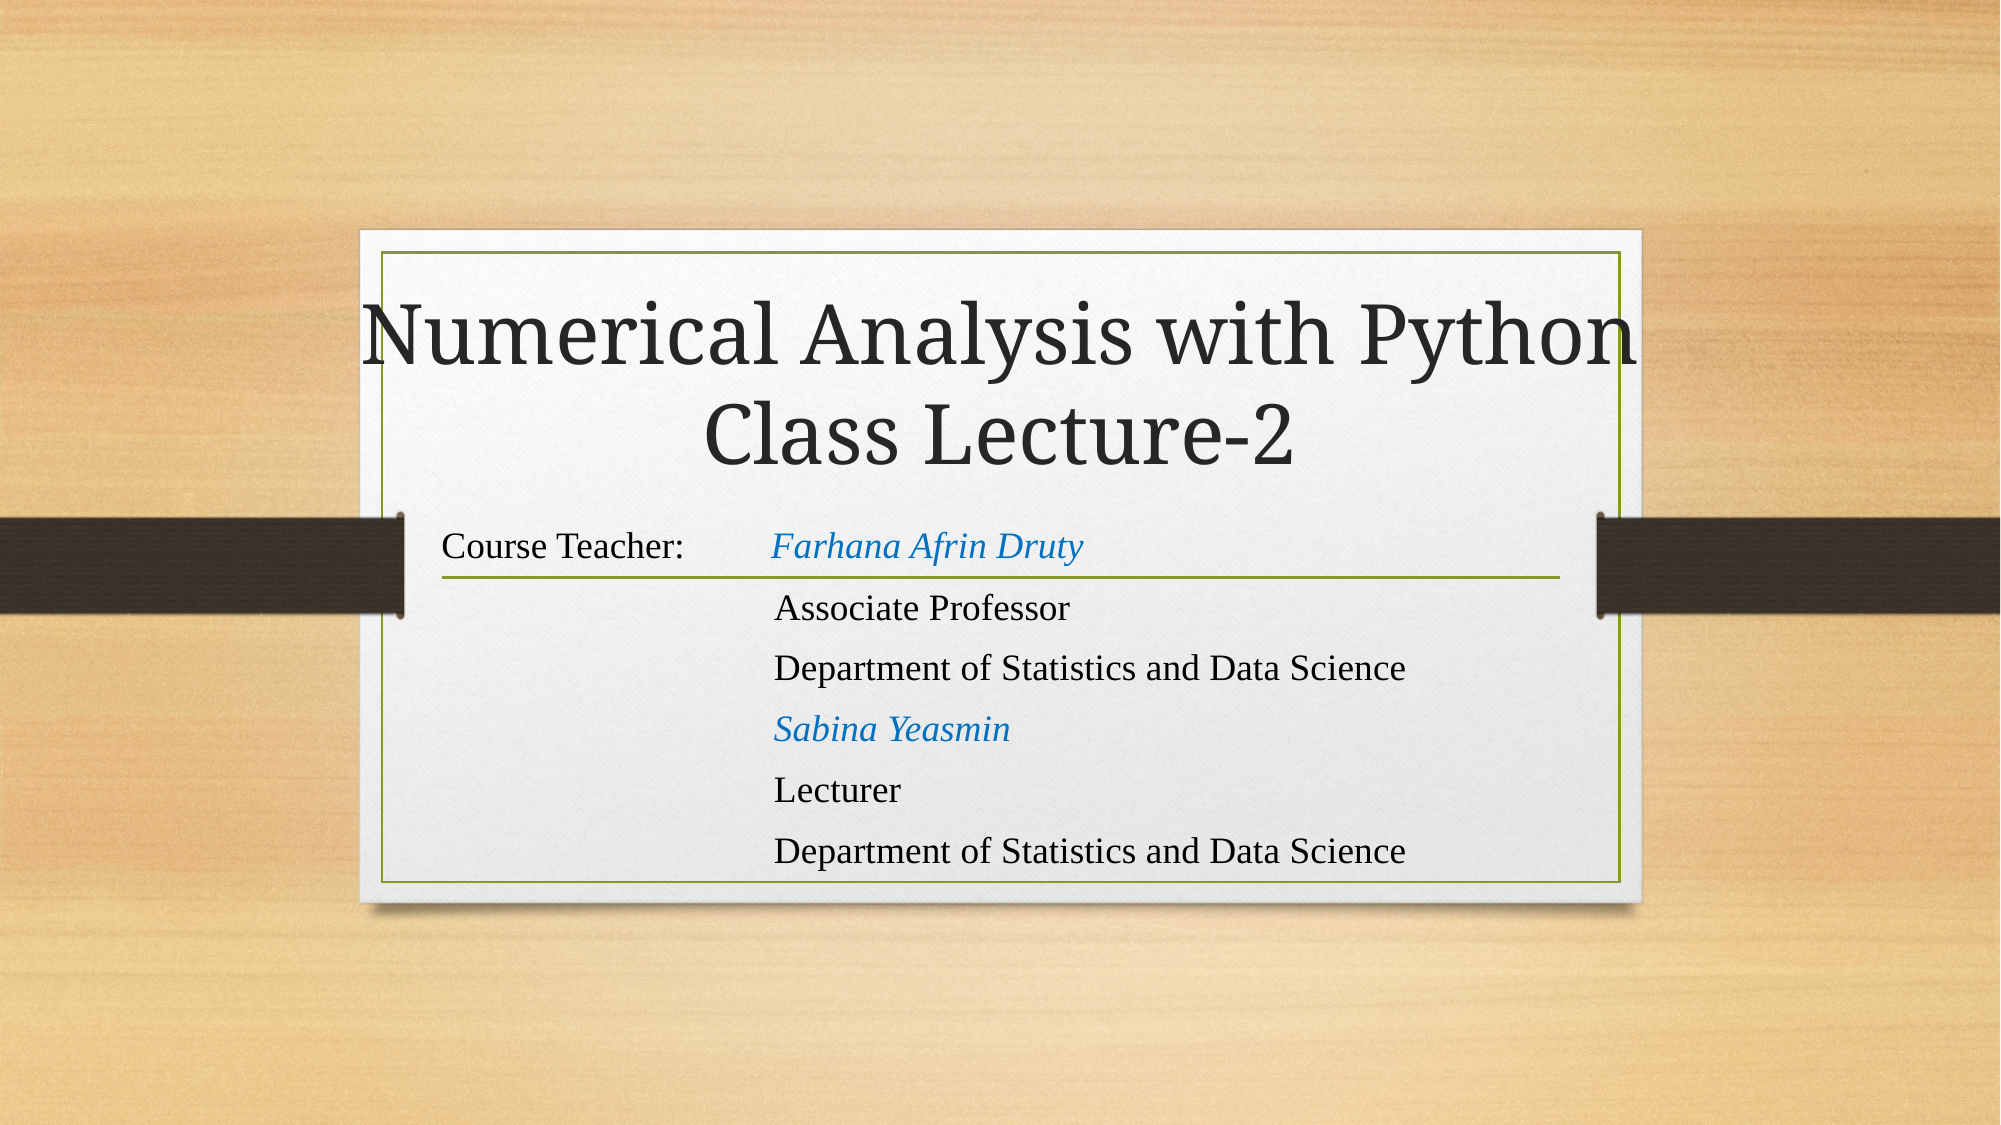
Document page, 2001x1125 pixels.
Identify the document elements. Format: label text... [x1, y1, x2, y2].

title Numerical Analysis with Python Class Lecture-2 [249, 217, 1750, 489]
subtitle Course Teacher: Farhana Afrin Druty Associate Professor Department of Statistics and Data Science Sabina Yeasmin Lecturer Department of Statistics and Data Science [426, 514, 1927, 880]
picture [0, 0, 2001, 1125]
